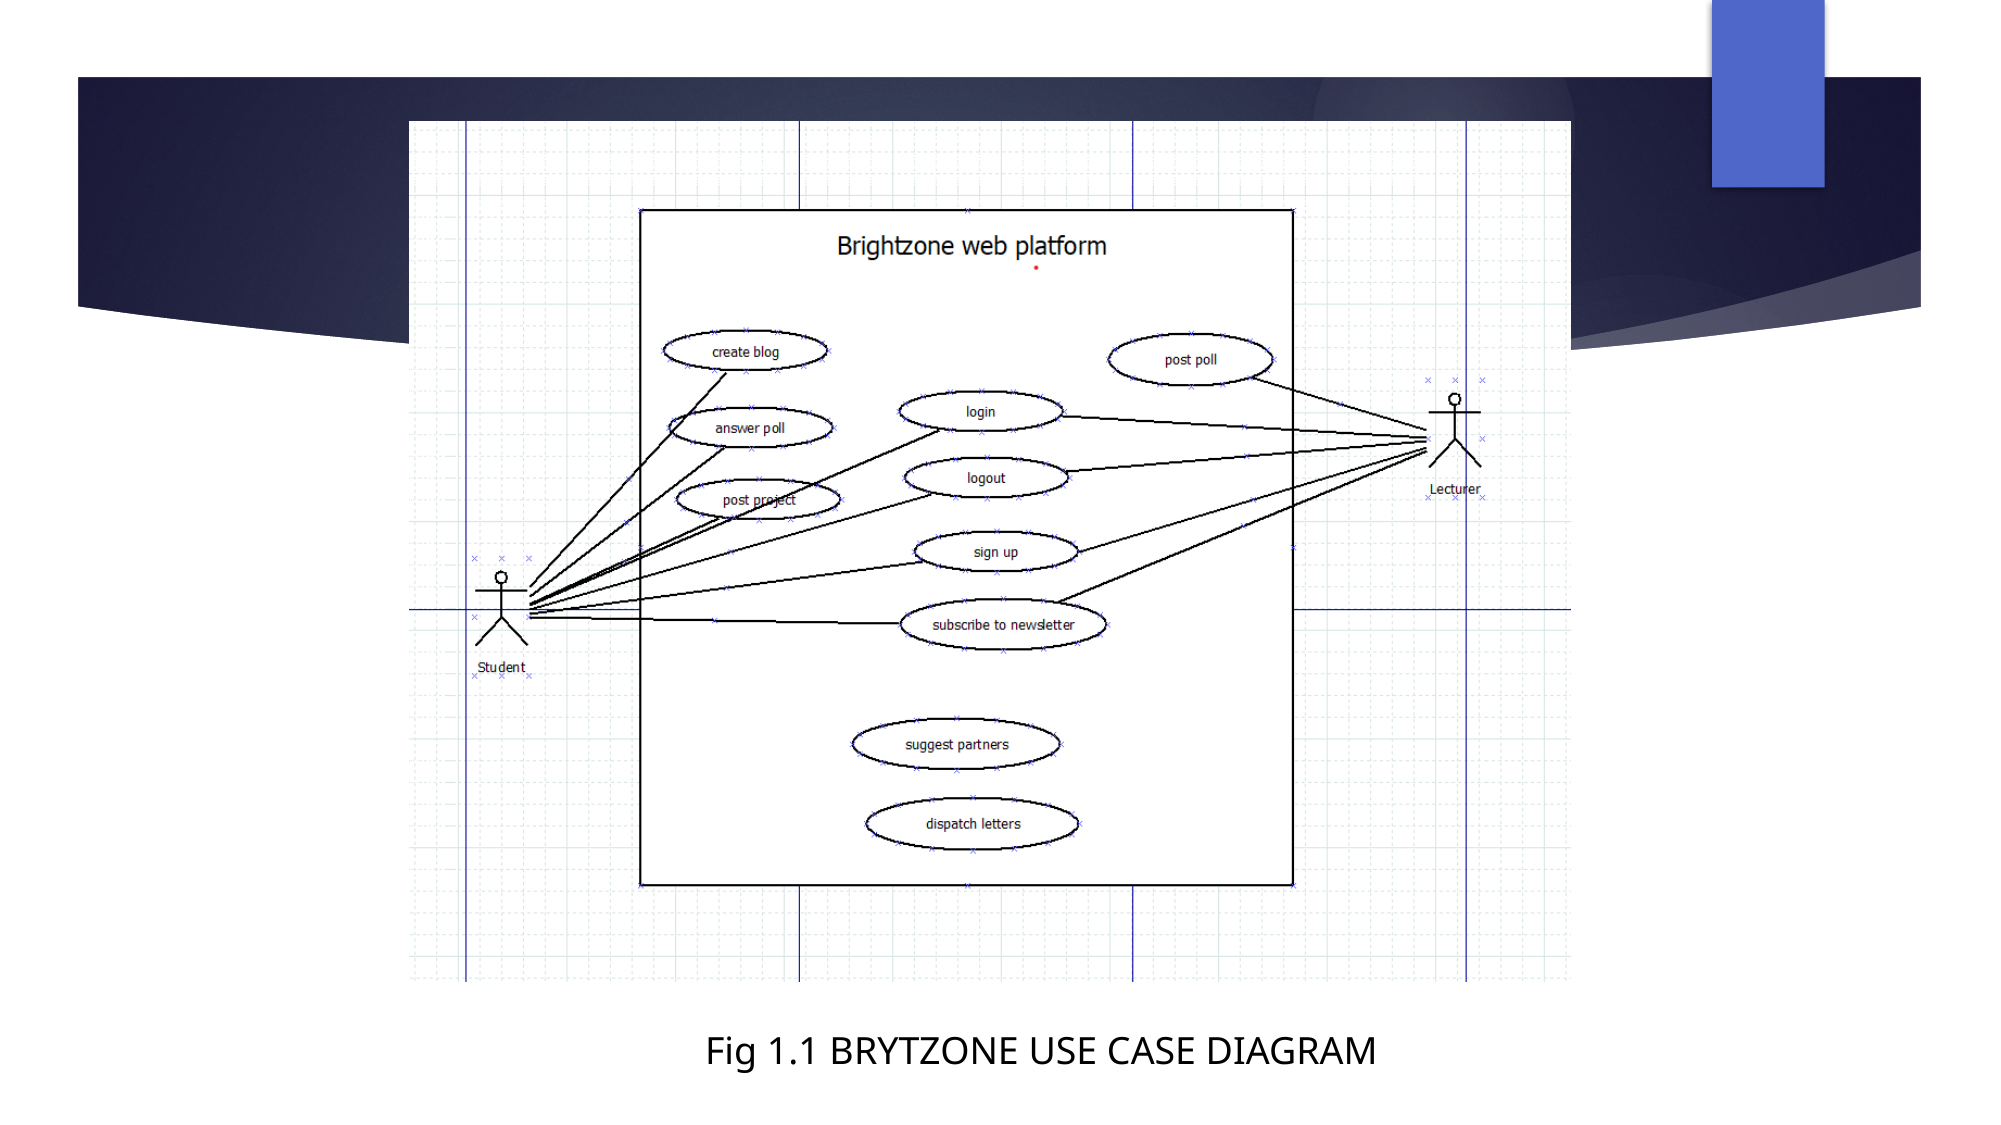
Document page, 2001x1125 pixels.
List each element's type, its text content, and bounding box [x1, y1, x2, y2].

text_box Fig 1.1 BRYTZONE USE CASE DIAGRAM [690, 1019, 1393, 1080]
picture [408, 121, 1572, 982]
